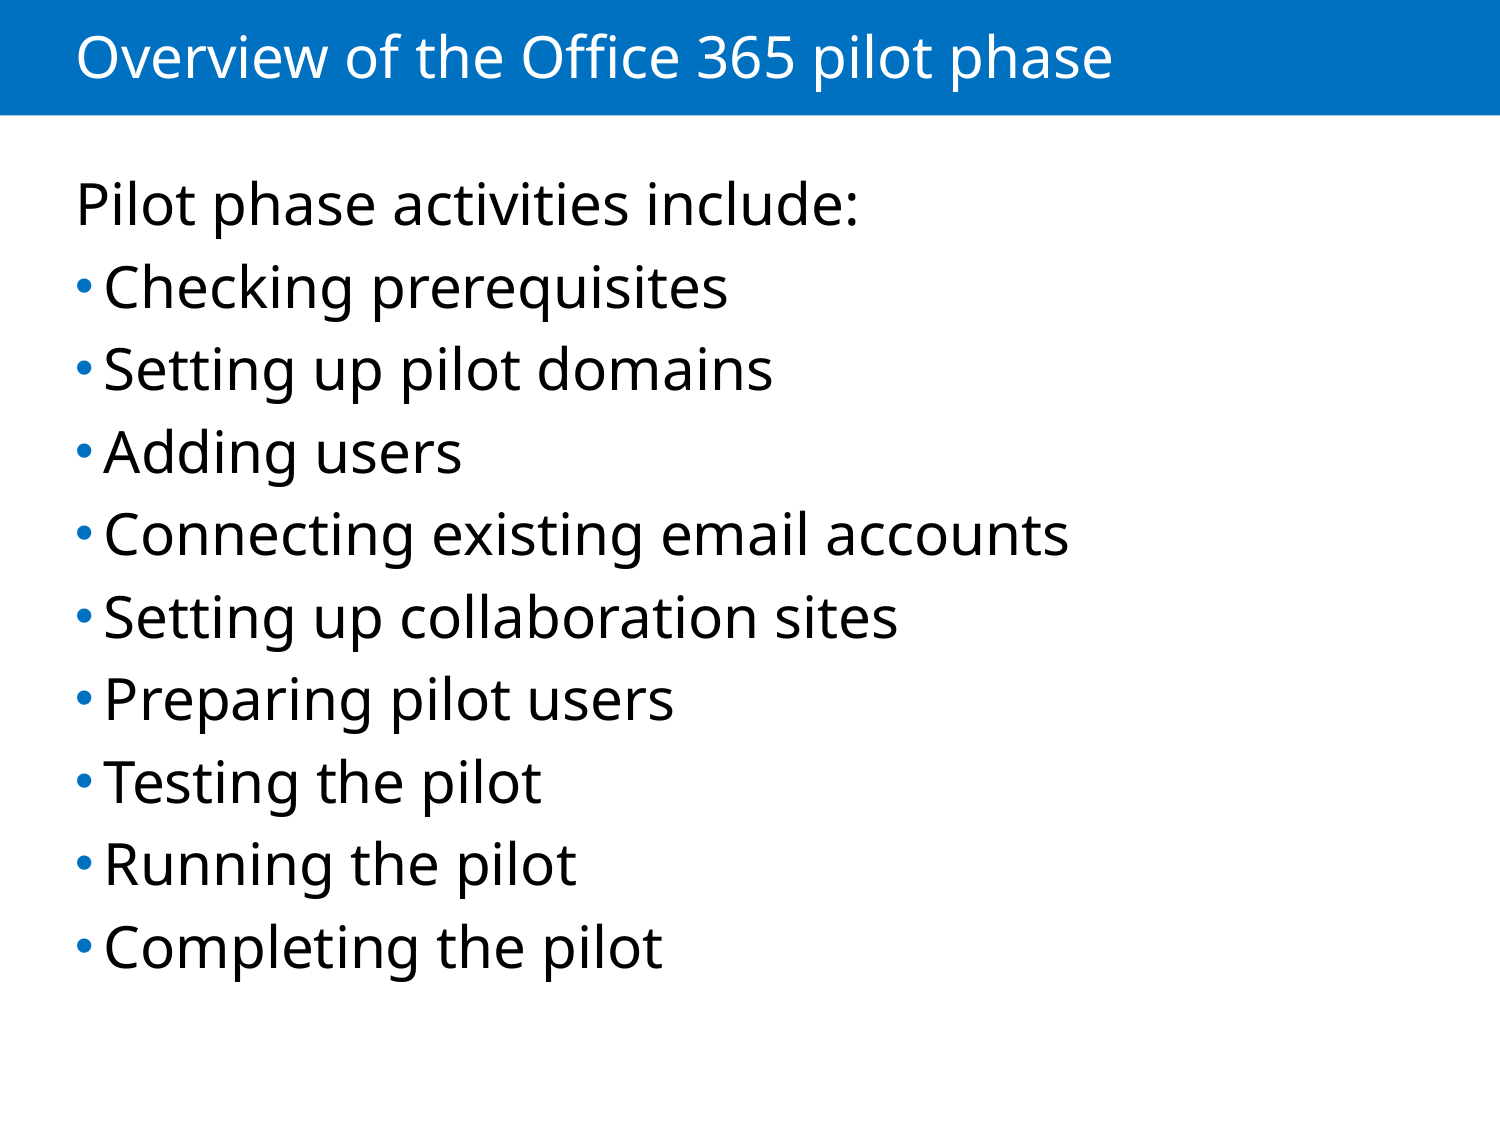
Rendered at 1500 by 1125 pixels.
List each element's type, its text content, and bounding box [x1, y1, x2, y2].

title Overview of the Office 365 pilot phase [75, 0, 1351, 122]
text_box Pilot phase activities include: Checking prerequisites Setting up pilot domains Adding users Connecting existing email accounts Setting up collaboration sites Preparing pilot users Testing the pilot Running the pilot Completing the pilot [75, 167, 1408, 1012]
